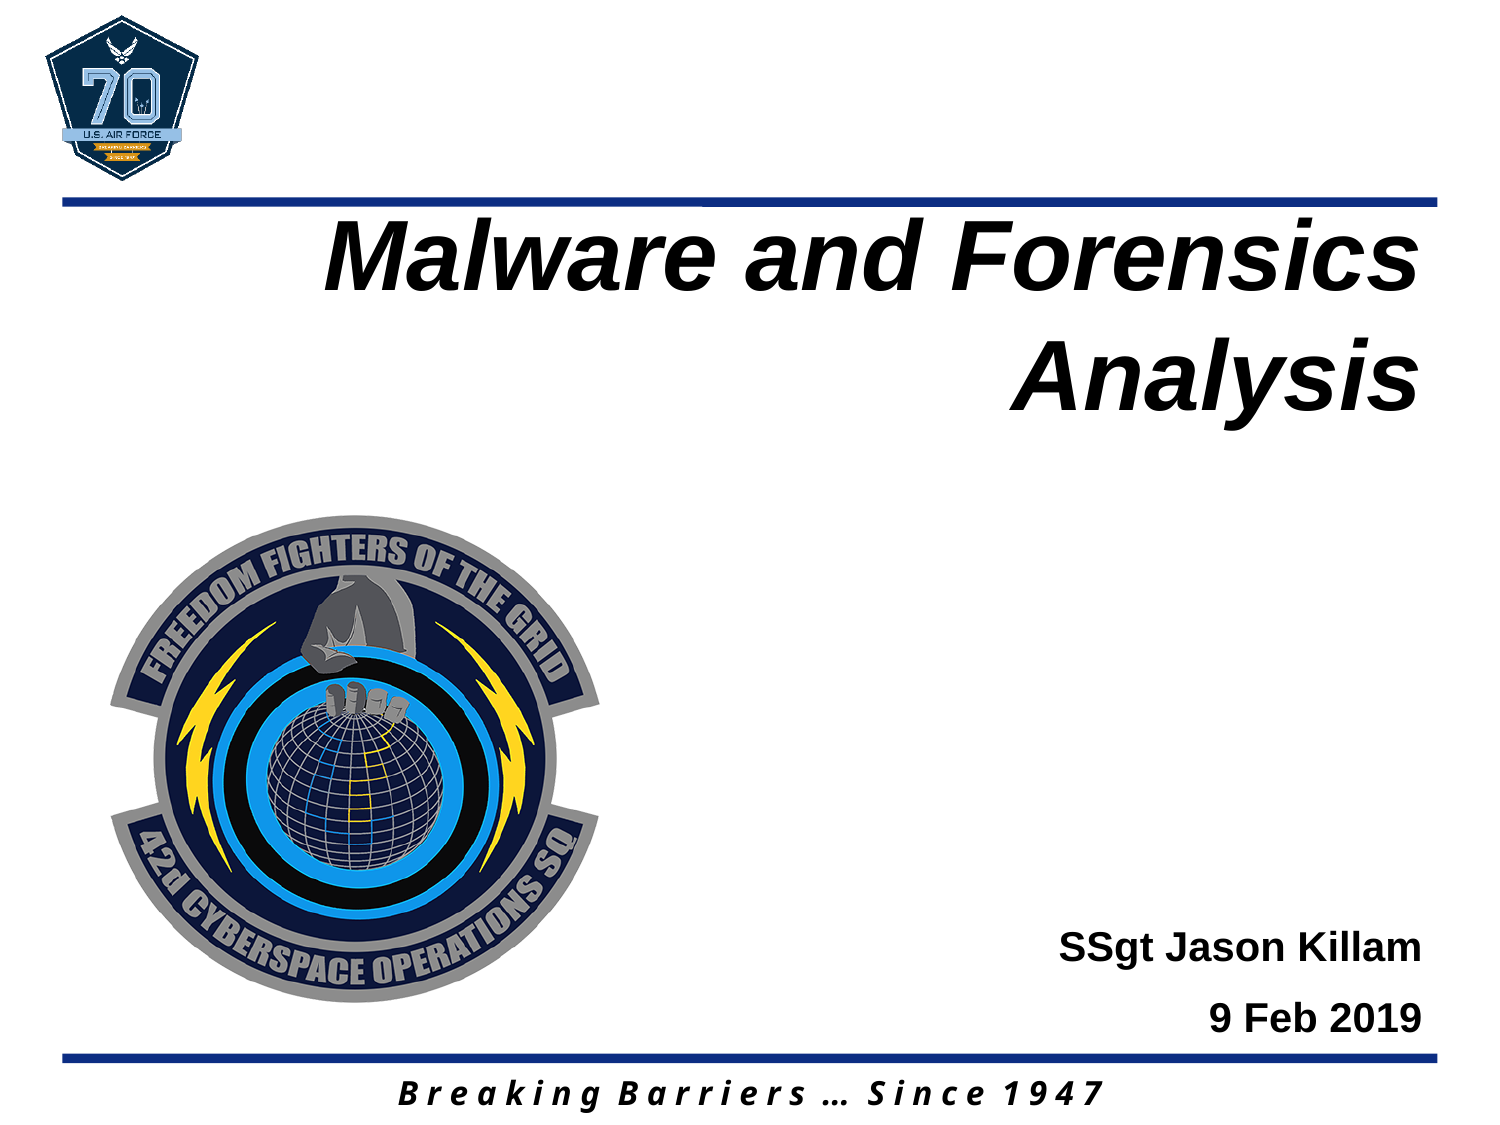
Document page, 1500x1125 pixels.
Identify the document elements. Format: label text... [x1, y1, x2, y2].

title Malware and Forensics Analysis [62, 212, 1438, 438]
picture [45, 15, 199, 181]
picture [63, 467, 647, 1051]
subtitle SSgt Jason Killam 9 Feb 2019 [651, 912, 1438, 1051]
